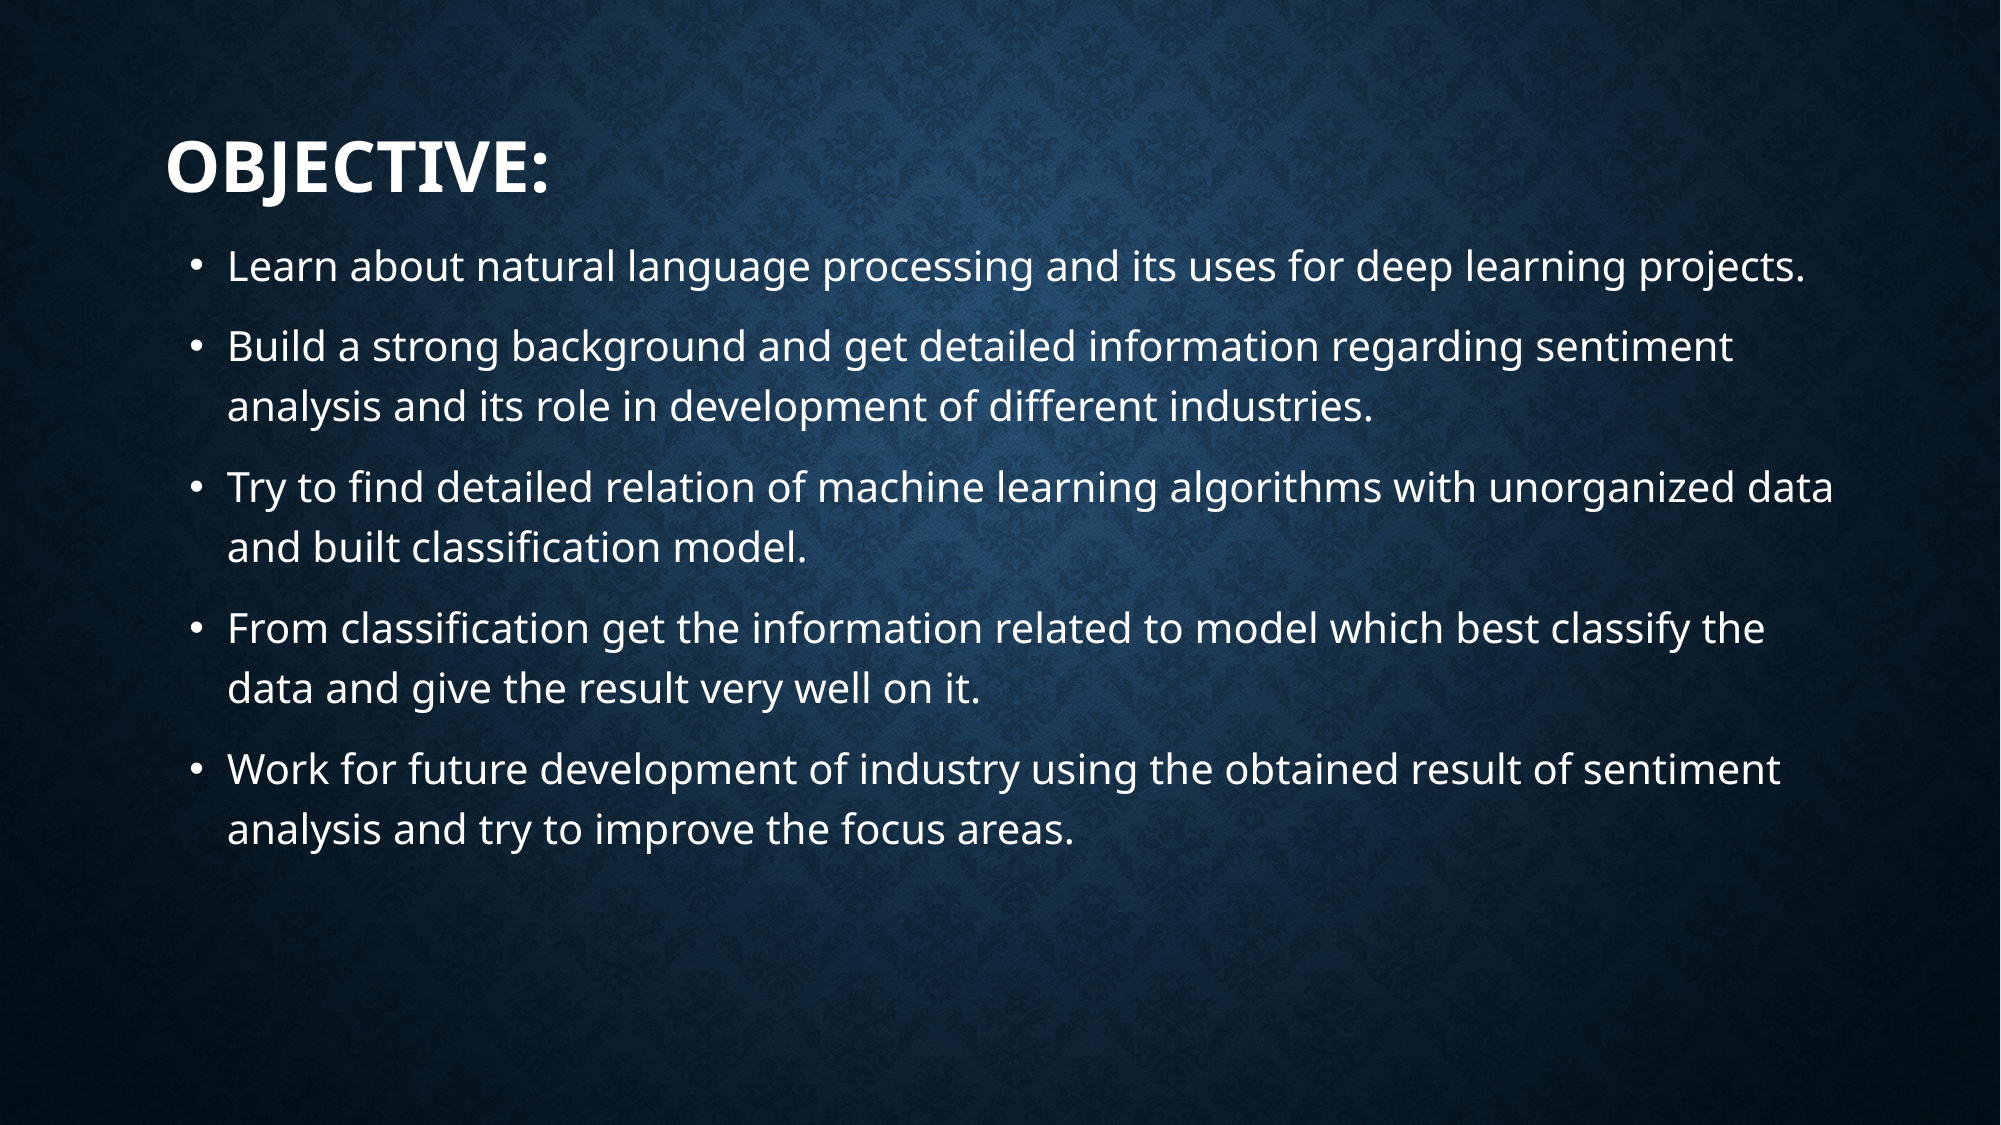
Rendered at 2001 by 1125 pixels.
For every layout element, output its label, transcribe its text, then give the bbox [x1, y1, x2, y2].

list Learn about natural language processing and its uses for deep learning projects. Build a strong background and get detailed information regarding sentiment analysis and its role in development of different industries. Try to find detailed relation of machine learning algorithms with unorganized data and built classification model. From classification get the information related to model which best classify the data and give the result very well on it. Work for future development of industry using the obtained result of sentiment analysis and try to improve the focus areas. [174, 221, 1873, 866]
title OBJECTIVE: [149, 99, 1849, 239]
